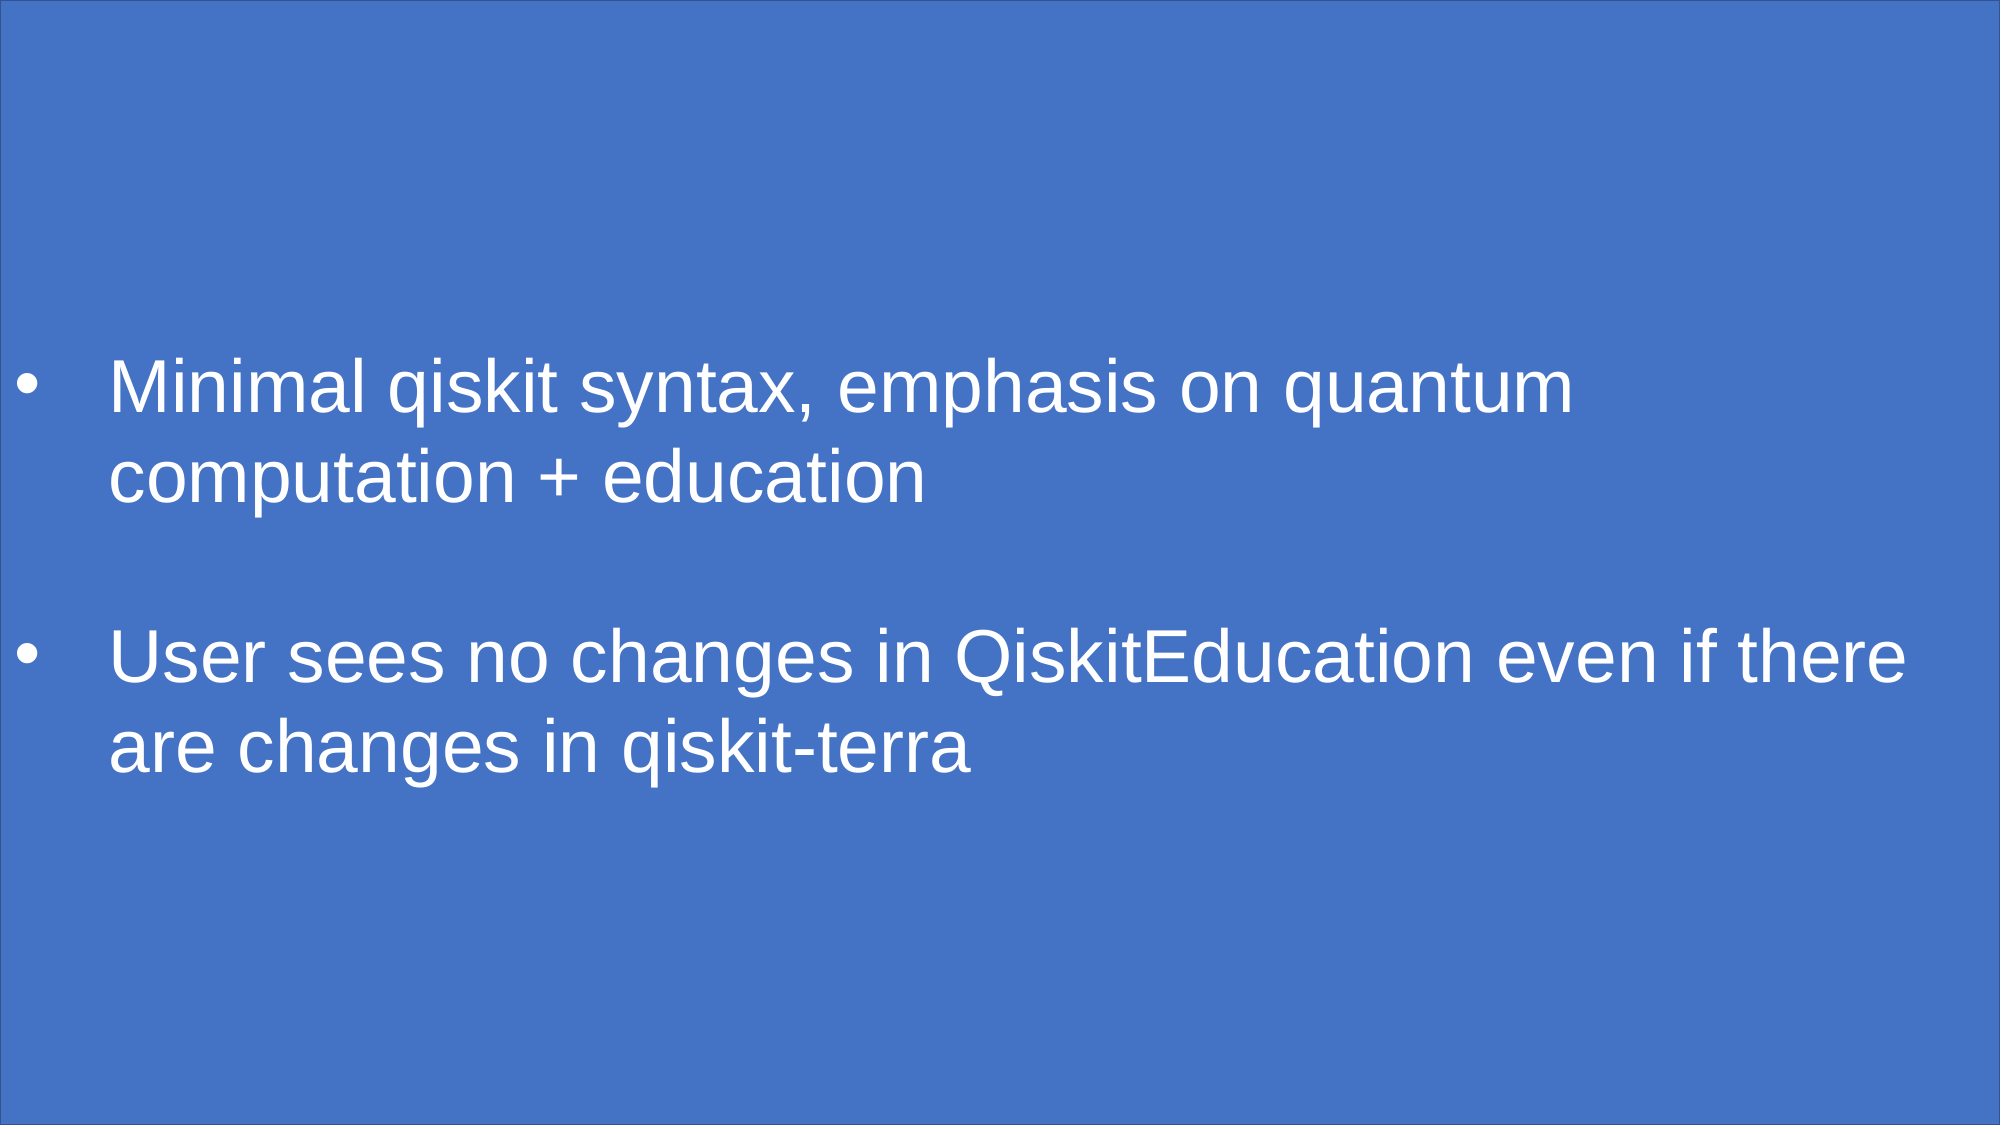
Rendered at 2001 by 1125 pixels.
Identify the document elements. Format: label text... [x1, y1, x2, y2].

text_box Minimal qiskit syntax, emphasis on quantum computation + education User sees no changes in QiskitEducation even if there are changes in qiskit-terra [0, 0, 2000, 1125]
